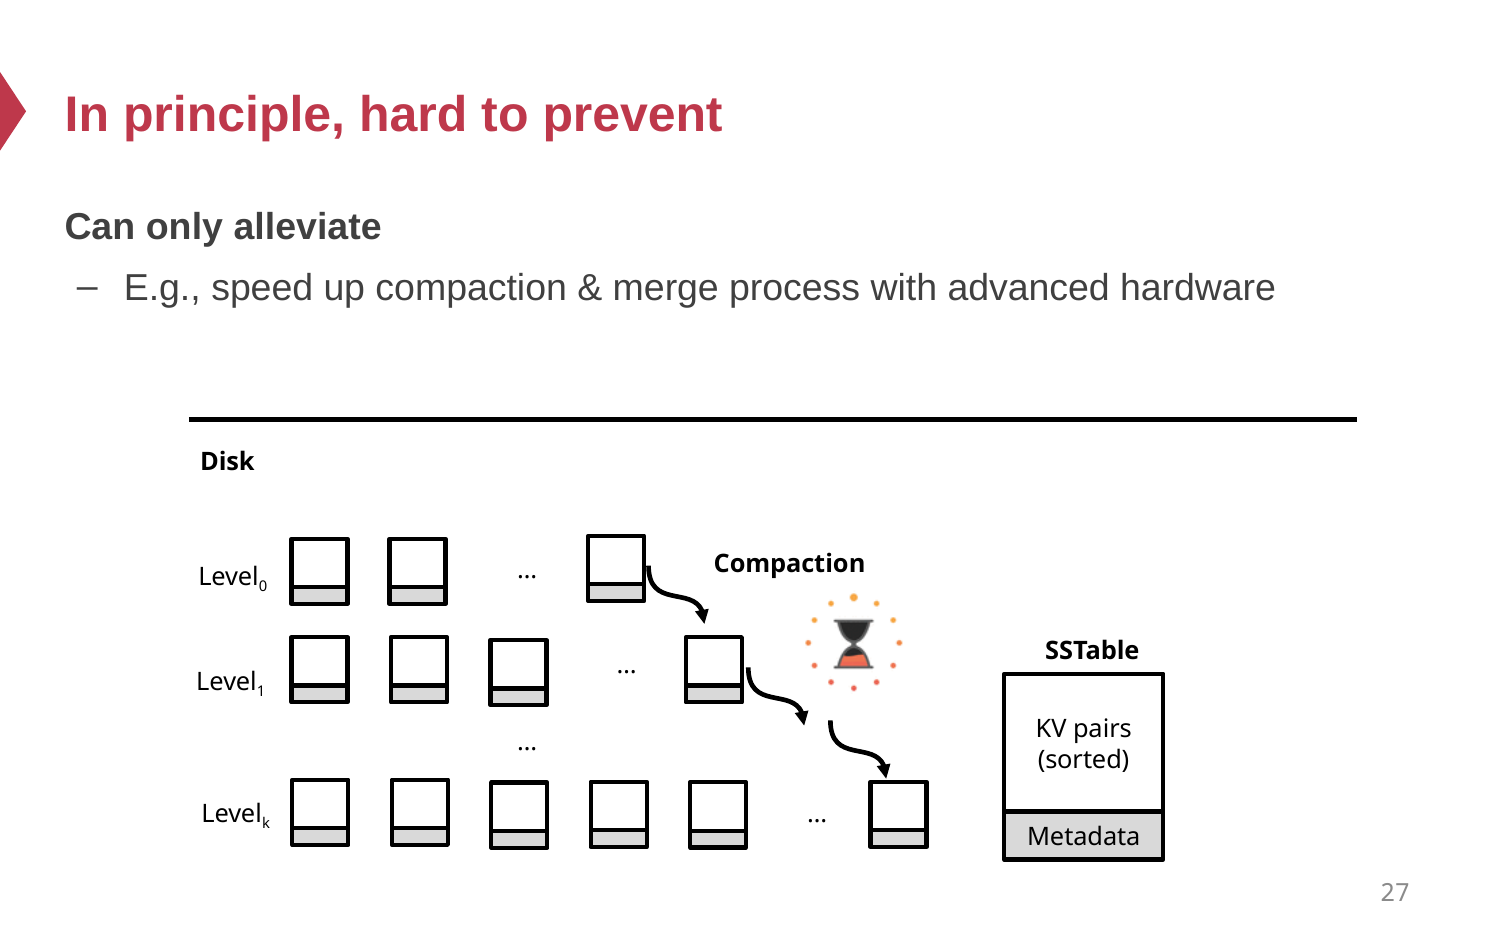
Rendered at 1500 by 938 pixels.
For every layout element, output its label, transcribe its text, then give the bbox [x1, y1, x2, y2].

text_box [183, 535, 927, 849]
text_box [828, 721, 888, 778]
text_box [647, 566, 706, 623]
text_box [1003, 626, 1164, 860]
text_box Disk [185, 437, 270, 483]
picture [803, 589, 907, 694]
list Can only alleviate E.g., speed up compaction & merge process with advanced hardware [49, 185, 1400, 804]
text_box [746, 668, 806, 725]
slide_number 27 [1074, 868, 1425, 919]
title In principle, hard to prevent [49, 37, 1400, 185]
